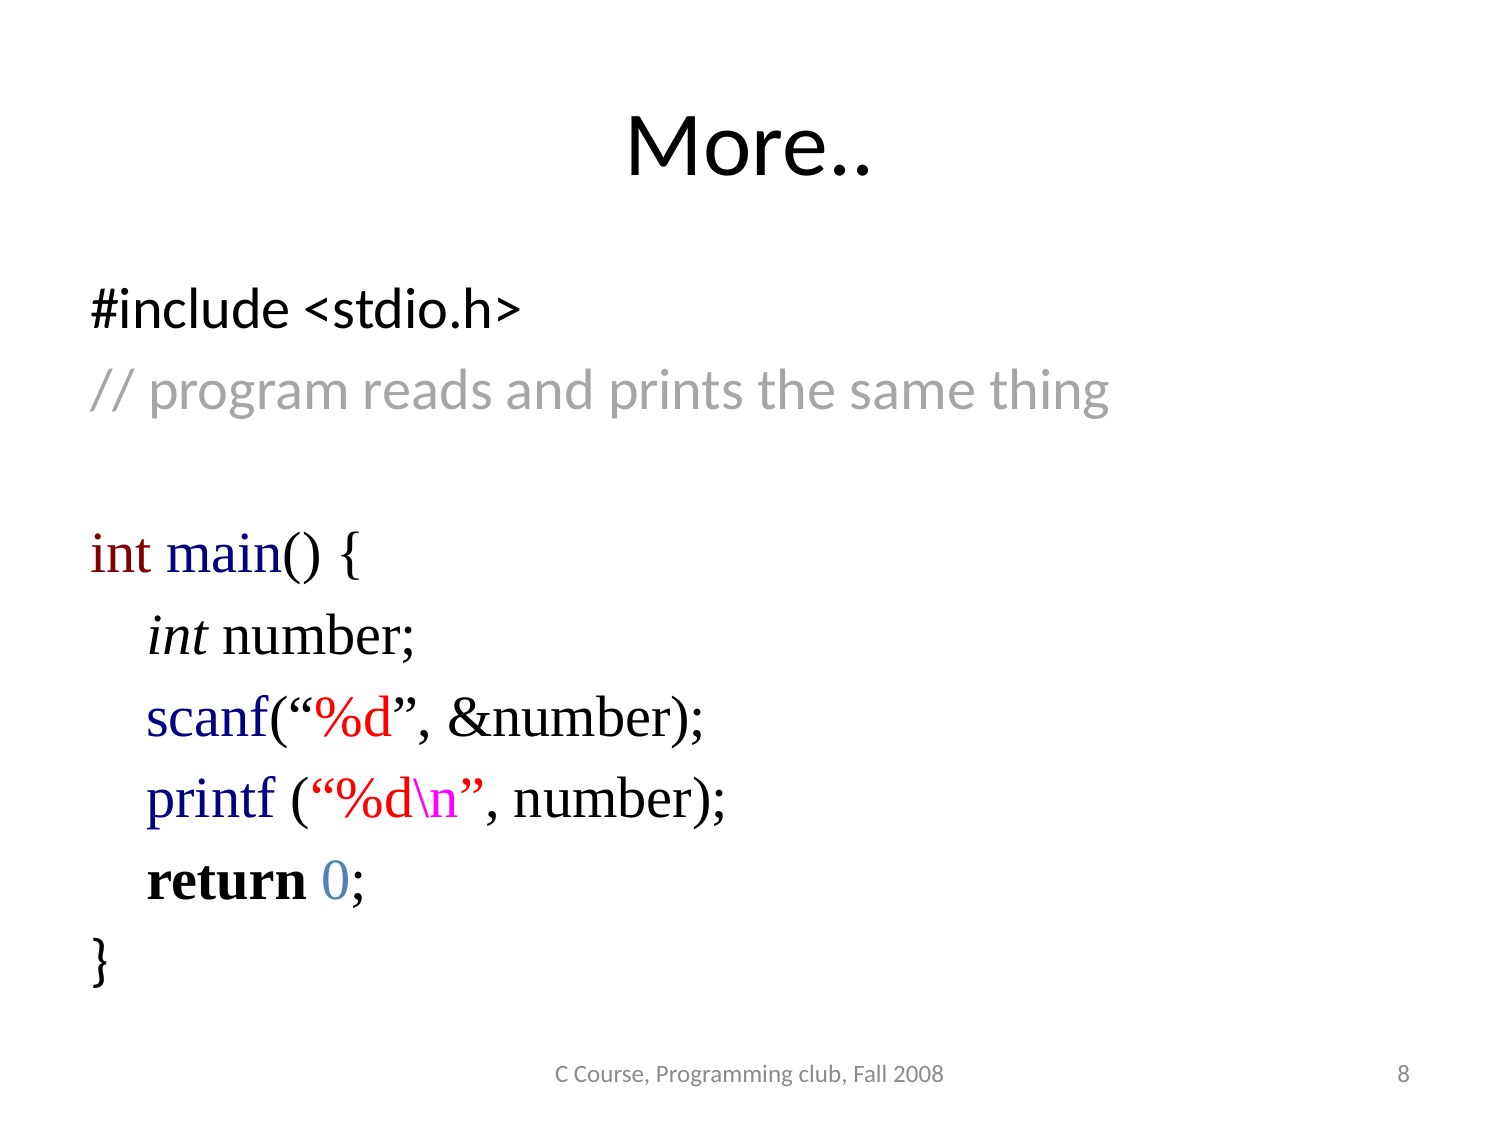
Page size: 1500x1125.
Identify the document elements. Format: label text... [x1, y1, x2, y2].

footer C Course, Programming club, Fall 2008 [512, 1042, 988, 1103]
title More.. [75, 45, 1425, 233]
slide_number 8 [1074, 1042, 1425, 1103]
list #include <stdio.h> // program reads and prints the same thing int main() { int number; scanf(“%d”, &number); printf (“%d\n”, number); return 0; } [75, 262, 1425, 1005]
